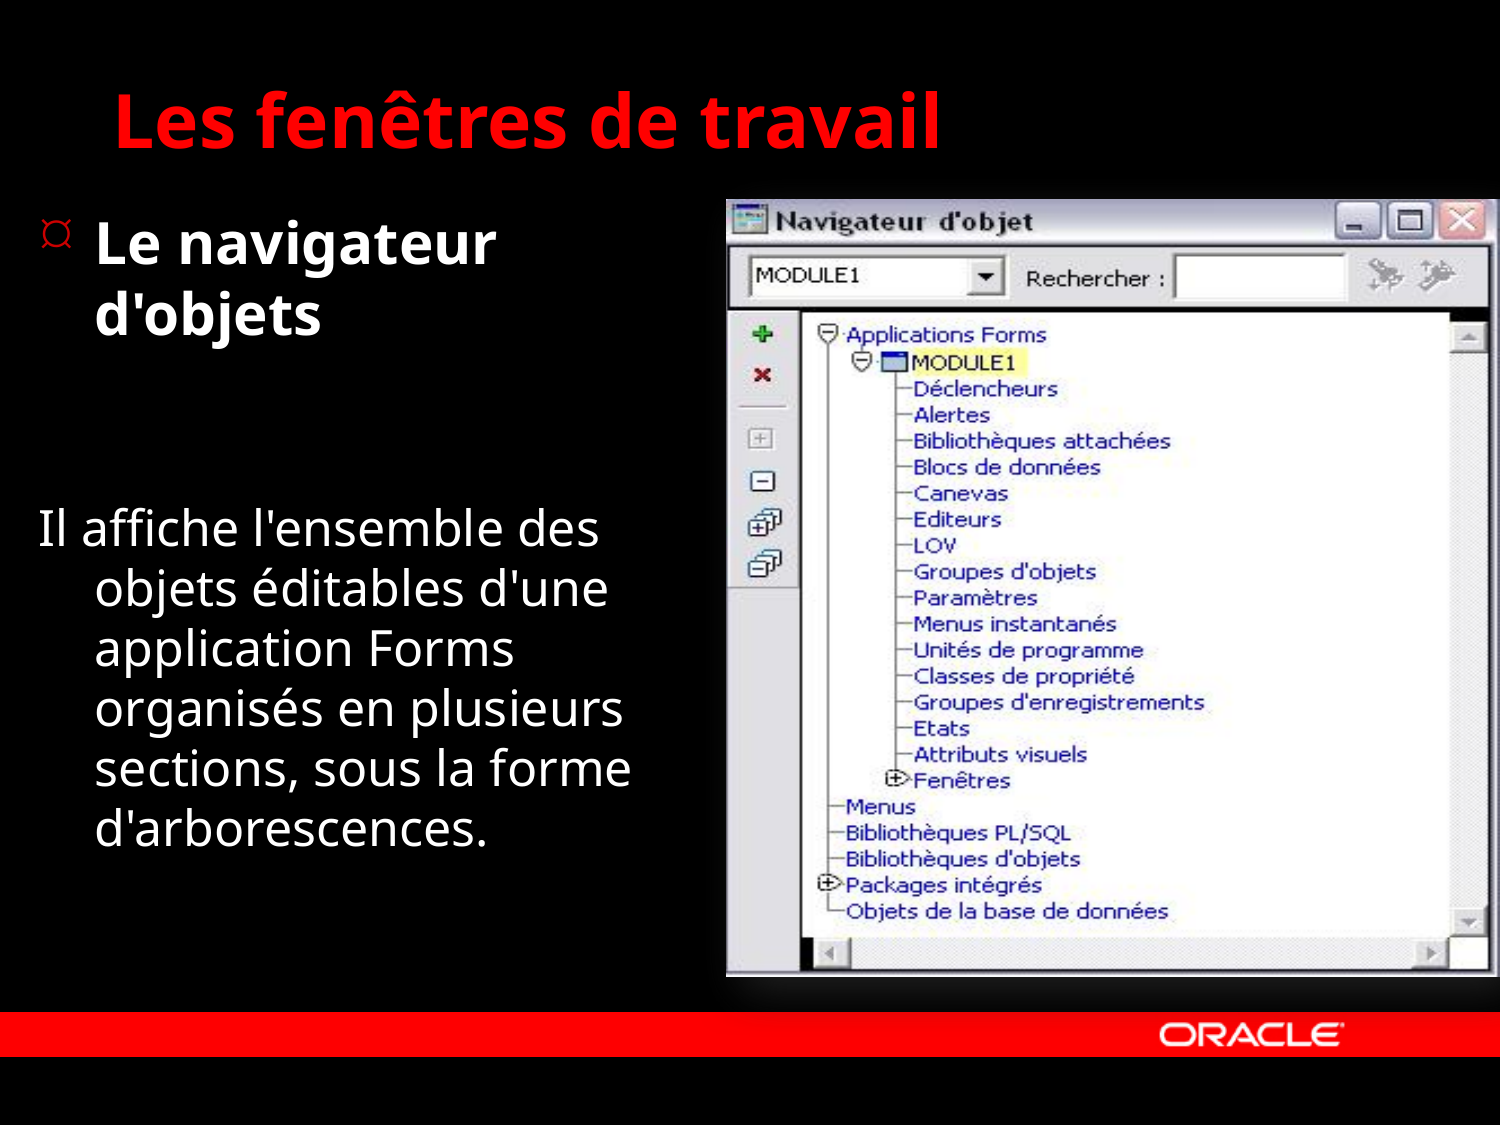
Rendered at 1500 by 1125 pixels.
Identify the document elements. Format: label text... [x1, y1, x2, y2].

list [726, 198, 1500, 977]
text_box Le navigateur d'objets Il affiche l'ensemble des objets éditables d'une application Forms organisés en plusieurs sections, sous la forme d'arborescences. [23, 199, 715, 945]
title Les fenêtres de travail [112, 87, 1438, 211]
